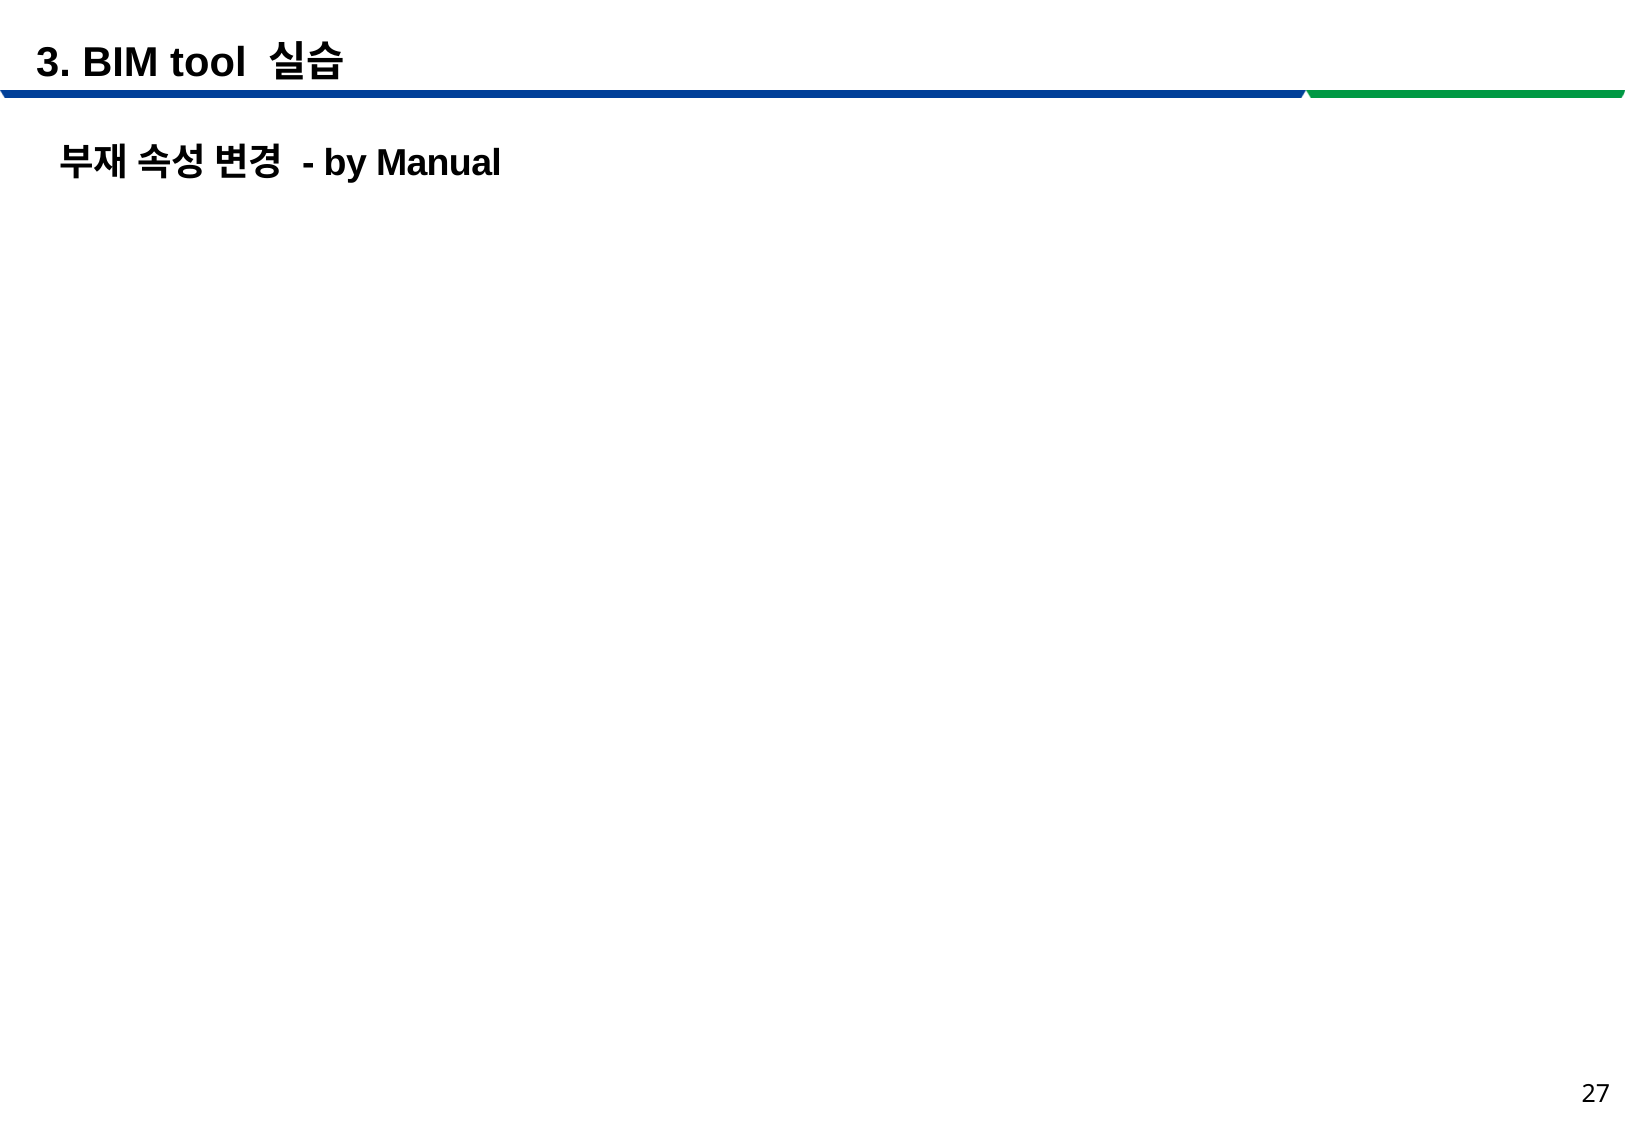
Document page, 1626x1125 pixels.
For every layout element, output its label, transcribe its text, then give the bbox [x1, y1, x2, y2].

title 3. BIM tool 실습 [21, 12, 1581, 93]
list 부재 속성 변경 - by Manual [44, 116, 1581, 197]
picture [0, 90, 1625, 98]
